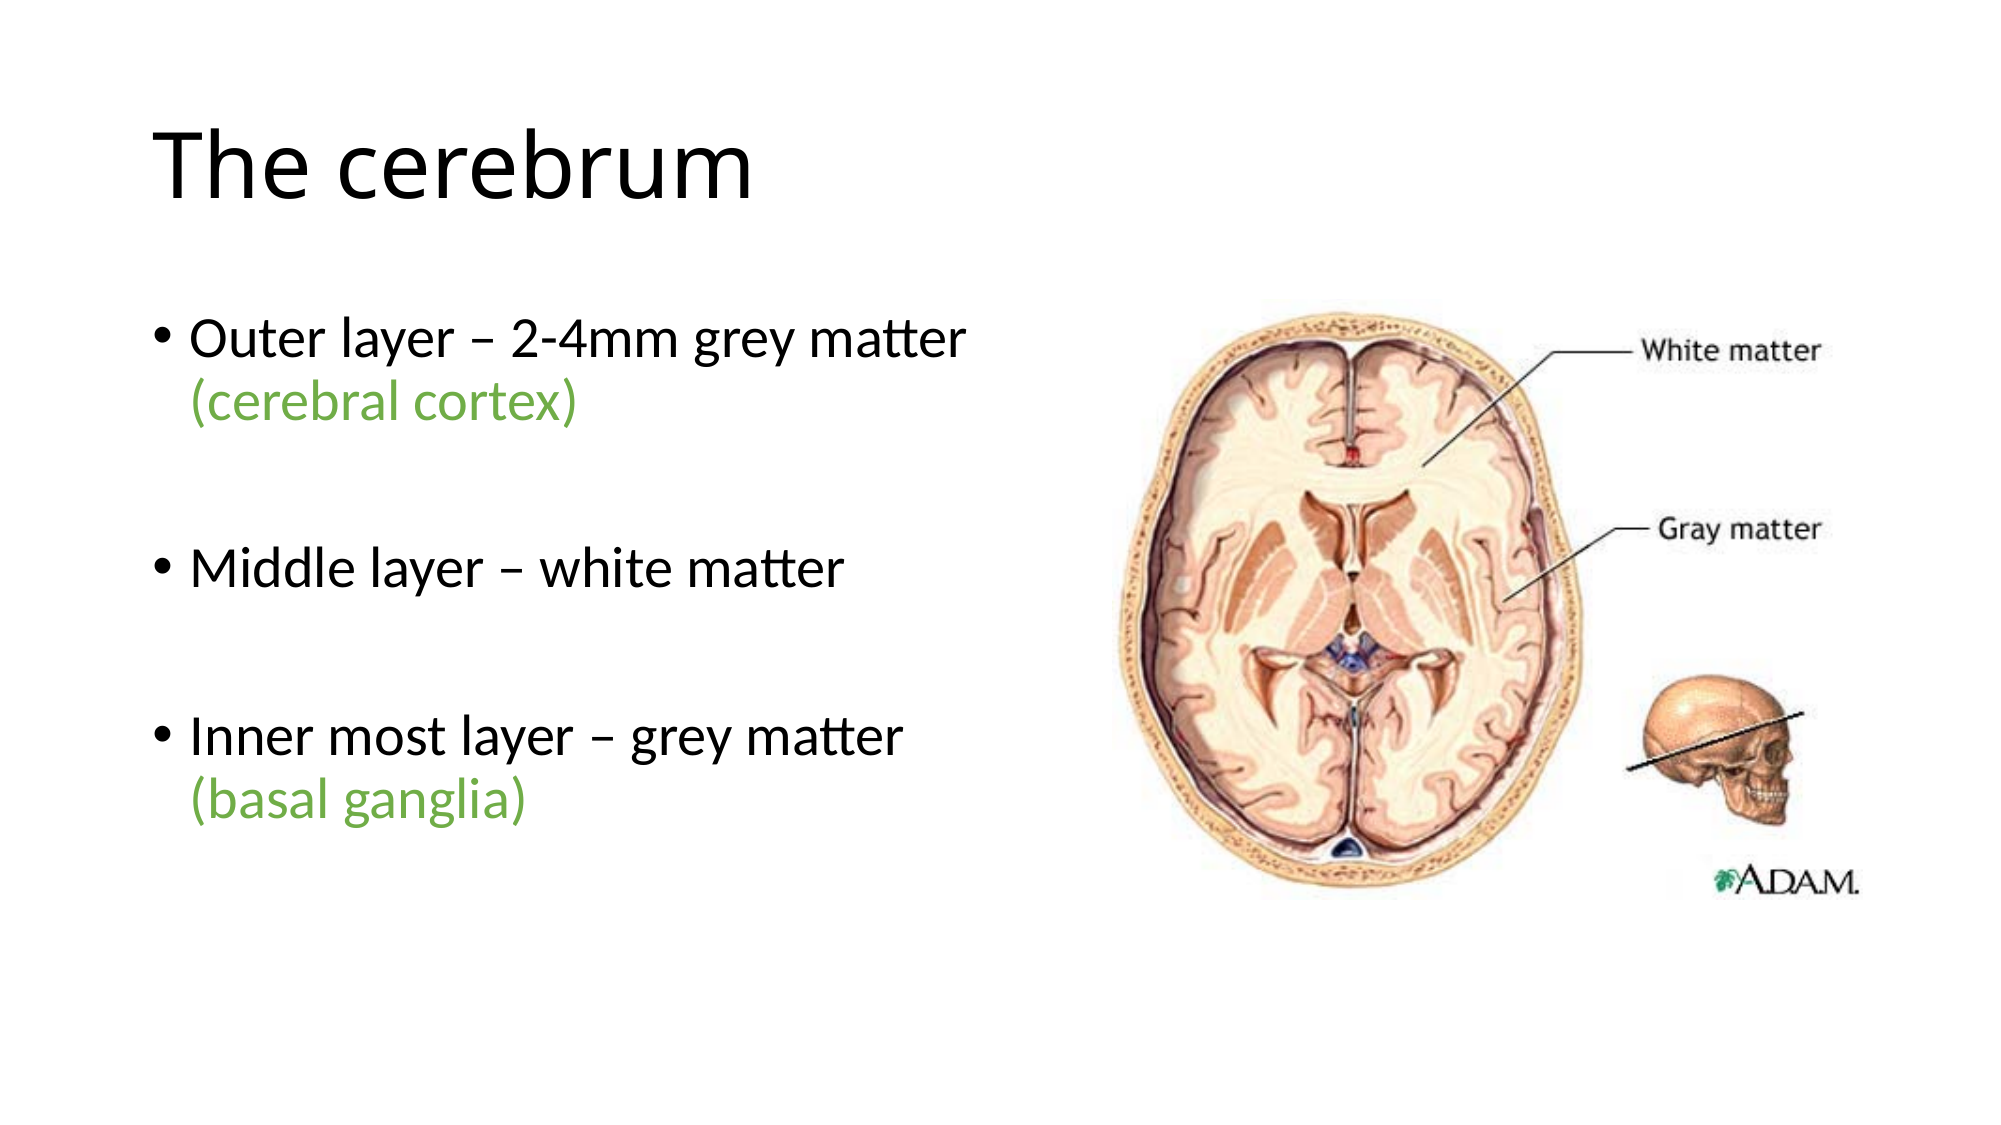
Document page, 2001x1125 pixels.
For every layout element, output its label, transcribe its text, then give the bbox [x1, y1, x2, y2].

title The cerebrum [137, 59, 1863, 278]
picture [1112, 299, 1863, 900]
list Outer layer – 2-4mm grey matter (cerebral cortex) Middle layer – white matter Inner most layer – grey matter (basal ganglia) [137, 299, 1266, 1014]
